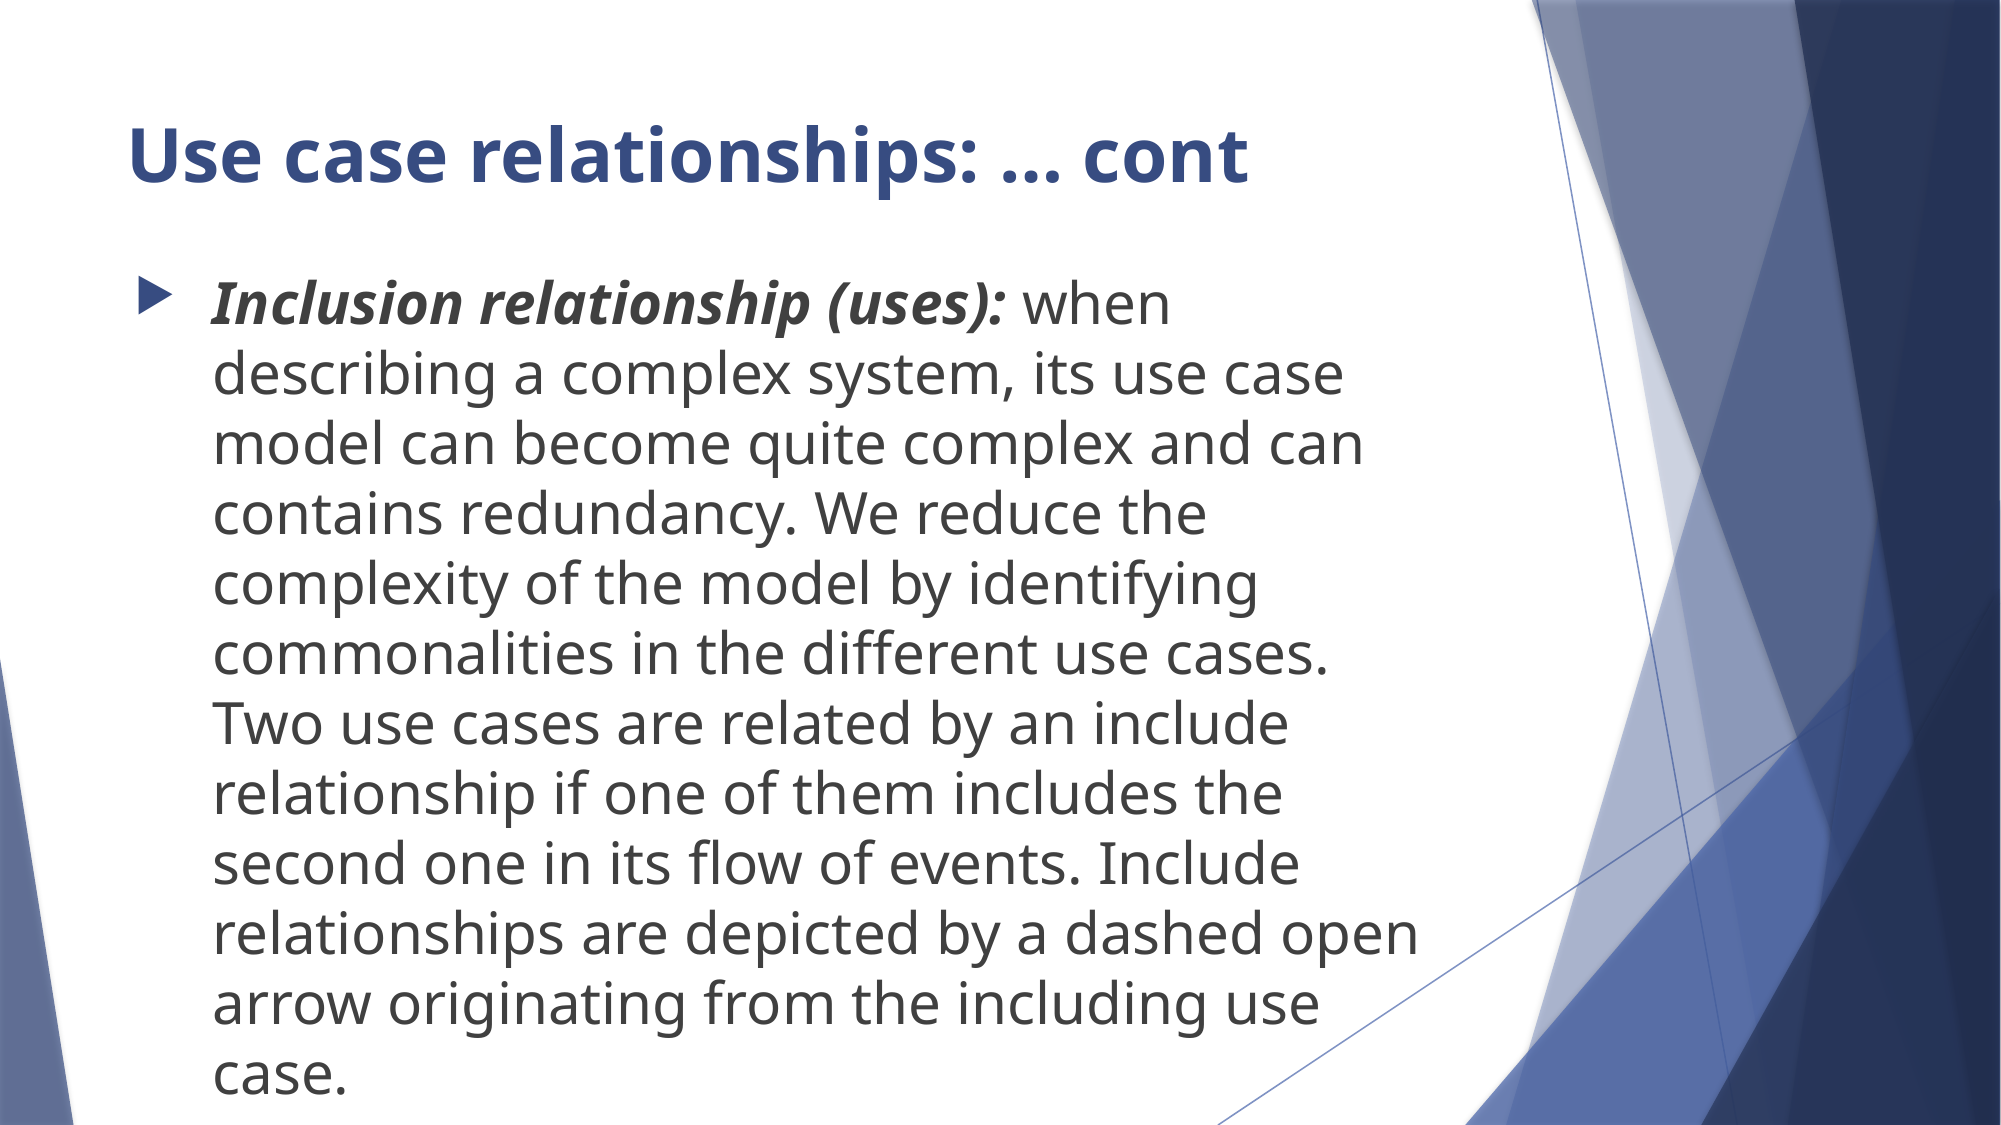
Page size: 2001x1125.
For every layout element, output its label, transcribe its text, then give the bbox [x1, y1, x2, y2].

list Inclusion relationship (uses): when describing a complex system, its use case model can become quite complex and can contains redundancy. We reduce the complexity of the model by identifying commonalities in the different use cases. Two use cases are related by an include relationship if one of them includes the second one in its flow of events. Include relationships are depicted by a dashed open arrow originating from the including use case. [44, 258, 1455, 896]
title Use case relationships: … cont [111, 99, 1522, 317]
